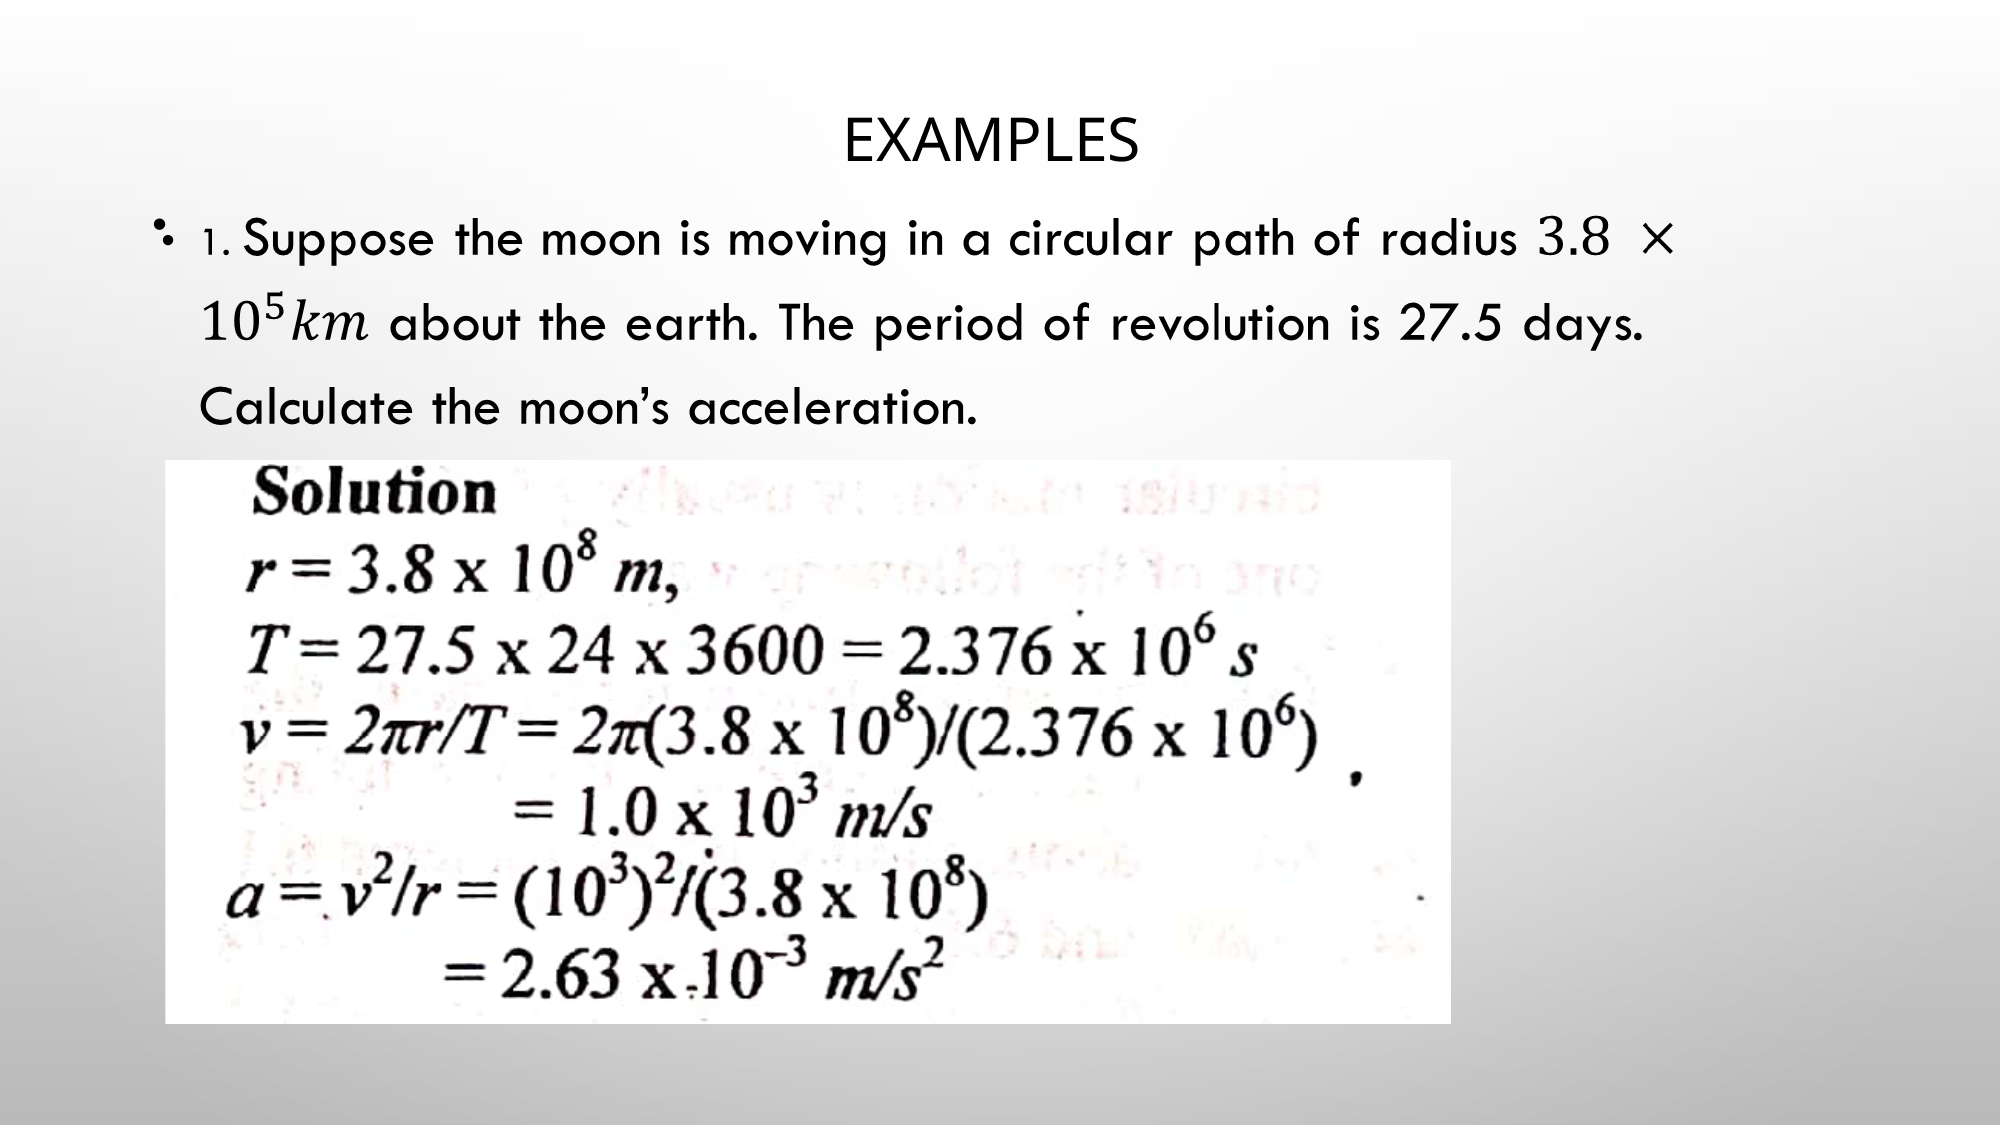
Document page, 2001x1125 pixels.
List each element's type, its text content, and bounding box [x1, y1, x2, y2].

title Examples [149, 101, 1851, 182]
picture [0, 0, 2000, 1125]
list [137, 182, 1863, 1066]
